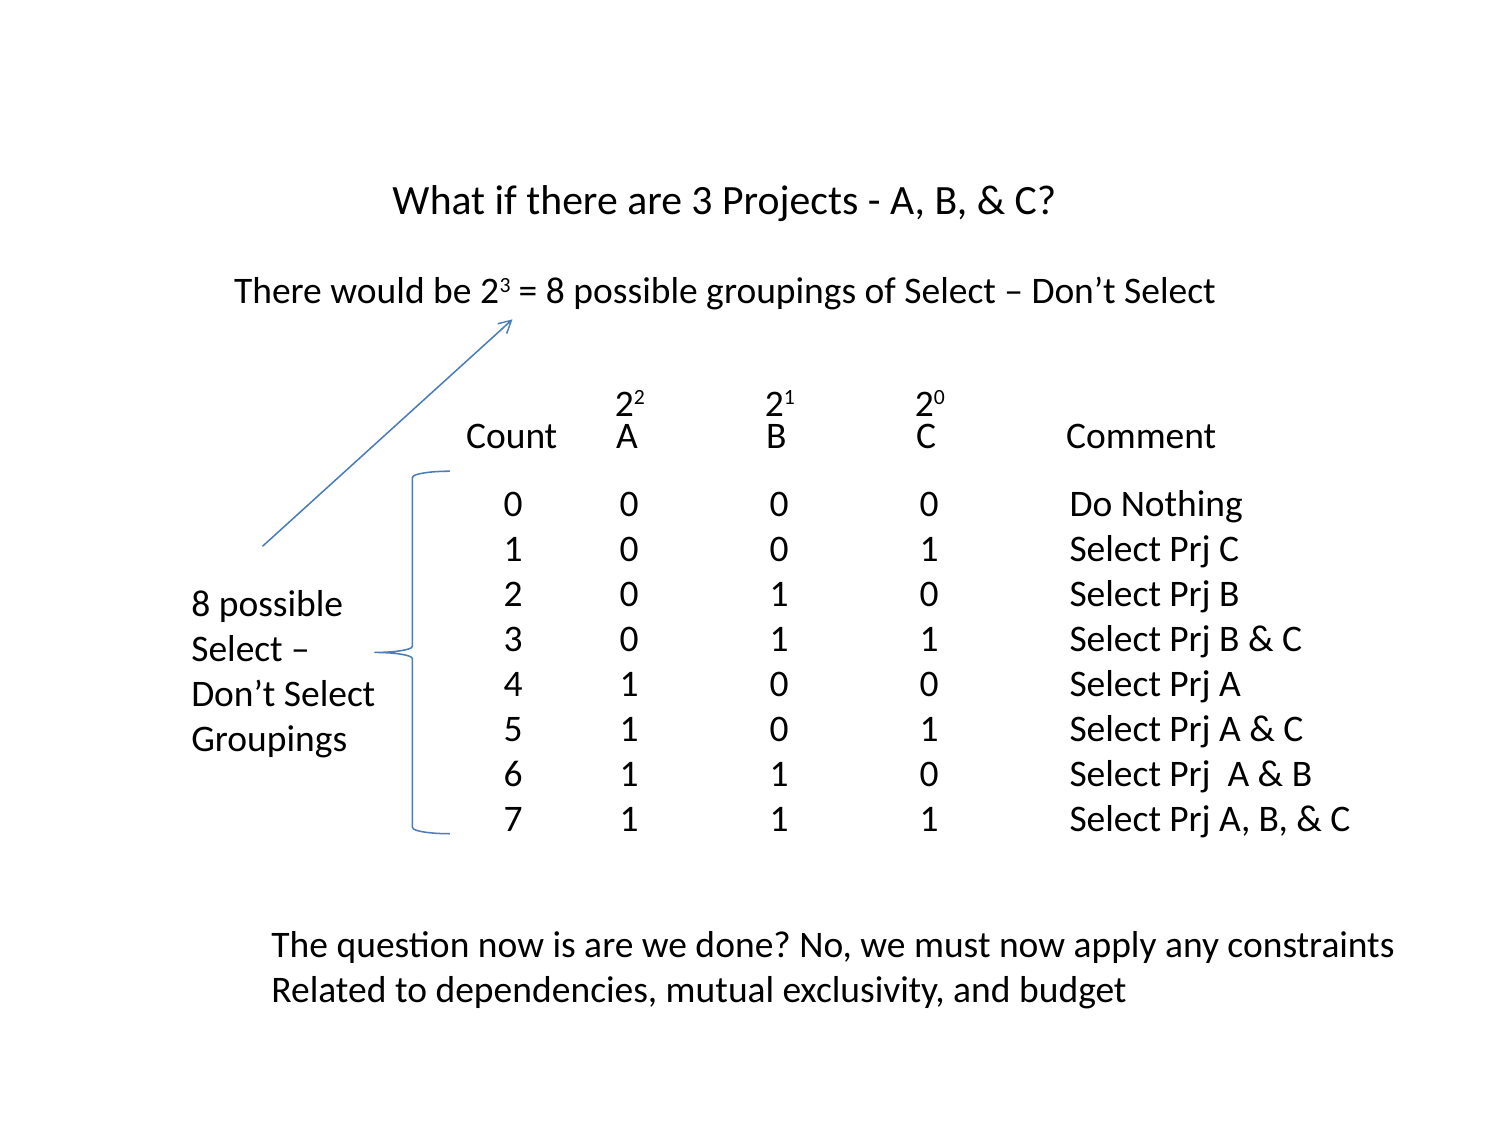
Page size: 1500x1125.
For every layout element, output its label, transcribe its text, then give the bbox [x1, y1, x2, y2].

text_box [174, 319, 513, 835]
text_box There would be 23 = 8 possible groupings of Select – Don’t Select [219, 258, 1232, 319]
text_box The question now is are we done? No, we must now apply any constraints Related to dependencies, mutual exclusivity, and budget [256, 912, 1411, 1018]
text_box 0 0 0 0 Do Nothing 1 0 0 1 Select Prj C 2 0 1 0 Select Prj B 3 0 1 1 Select Prj B & C 4 1 0 0 Select Prj A 5 1 0 1 Select Prj A & C 6 1 1 0 Select Prj A & B 7 1 1 1 Select Prj A, B, & C [454, 471, 1366, 846]
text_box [516, 371, 1236, 465]
text_box What if there are 3 Projects - A, B, & C? [377, 165, 1072, 231]
